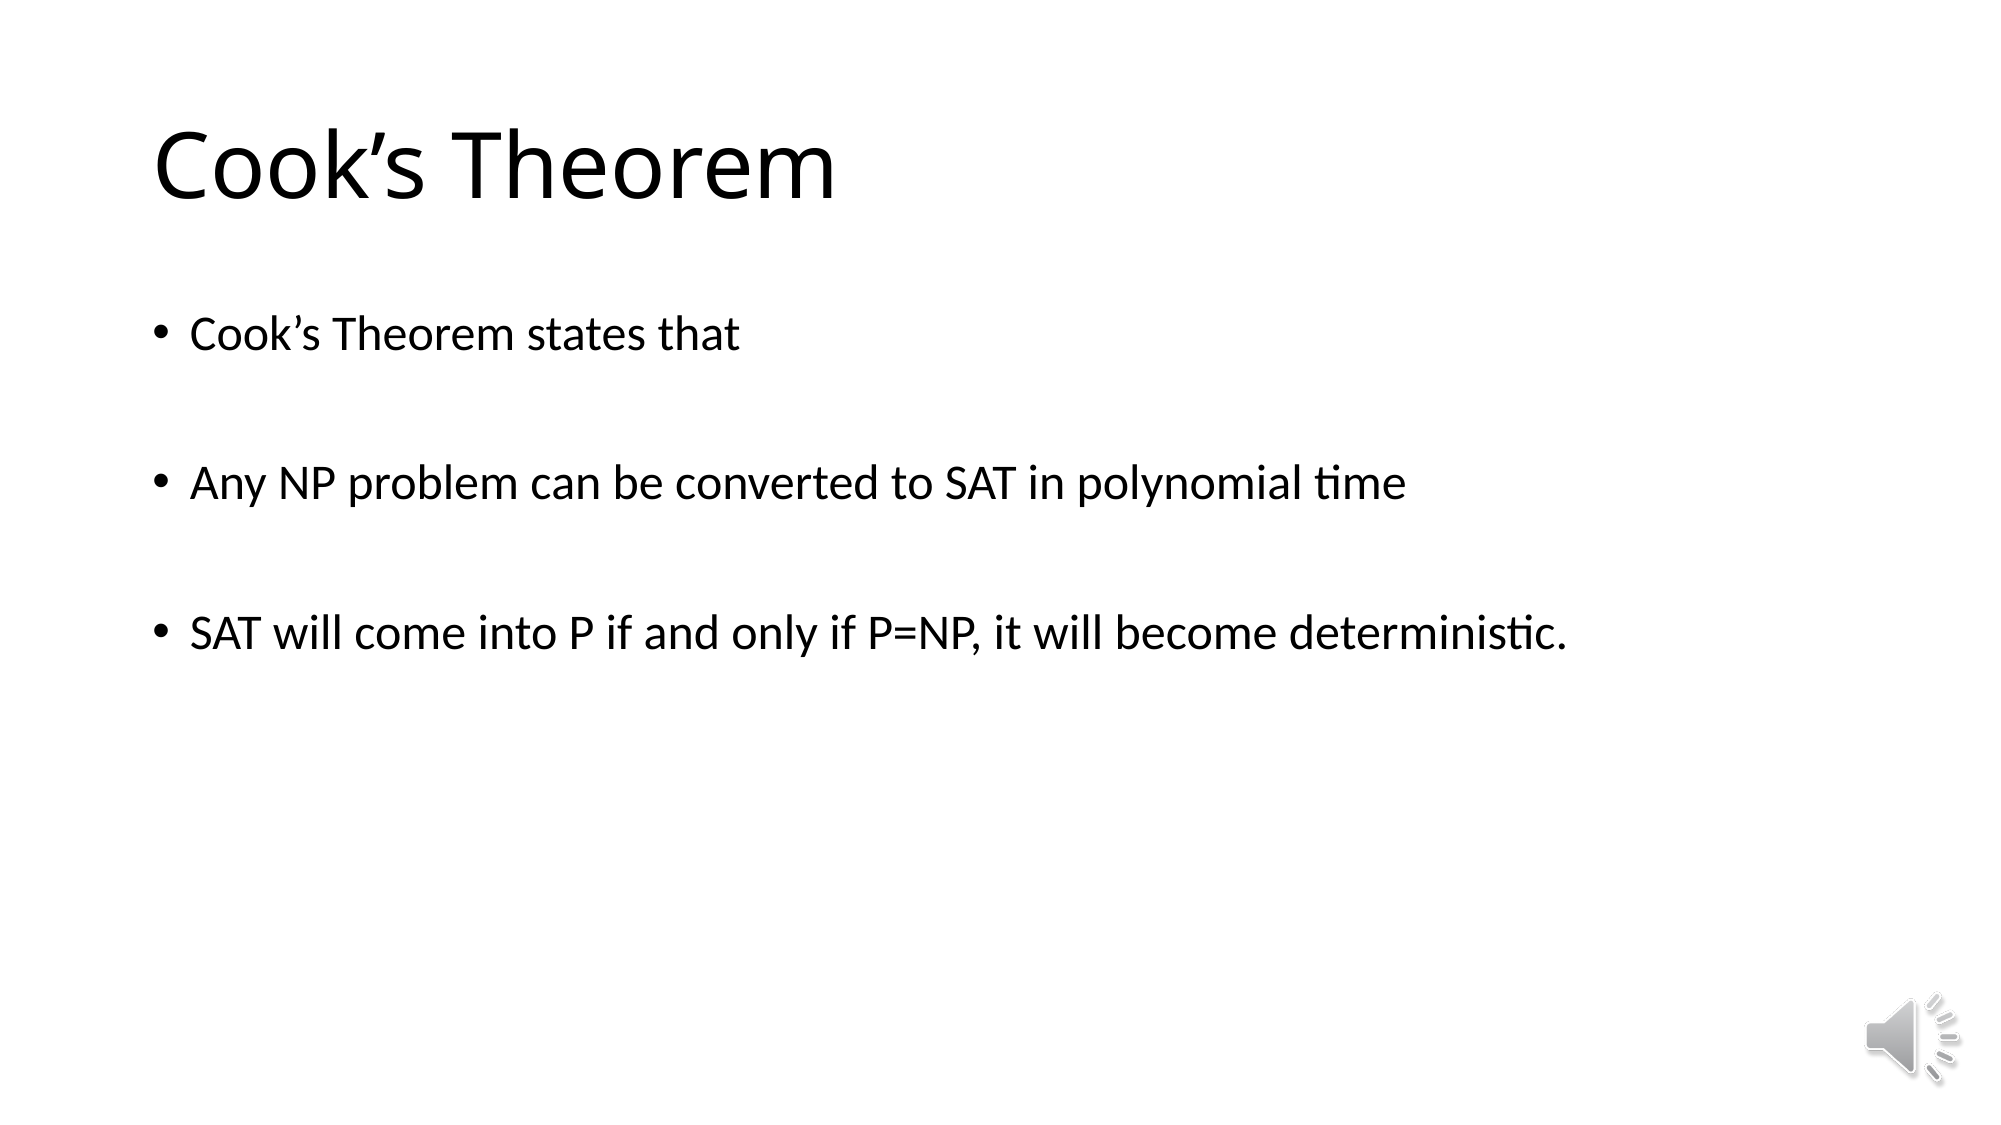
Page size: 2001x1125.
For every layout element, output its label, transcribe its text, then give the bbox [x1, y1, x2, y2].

list Cook’s Theorem states that Any NP problem can be converted to SAT in polynomial time SAT will come into P if and only if P=NP, it will become deterministic. [137, 299, 1863, 1014]
title Cook’s Theorem [137, 59, 1863, 278]
picture [1864, 989, 1965, 1090]
